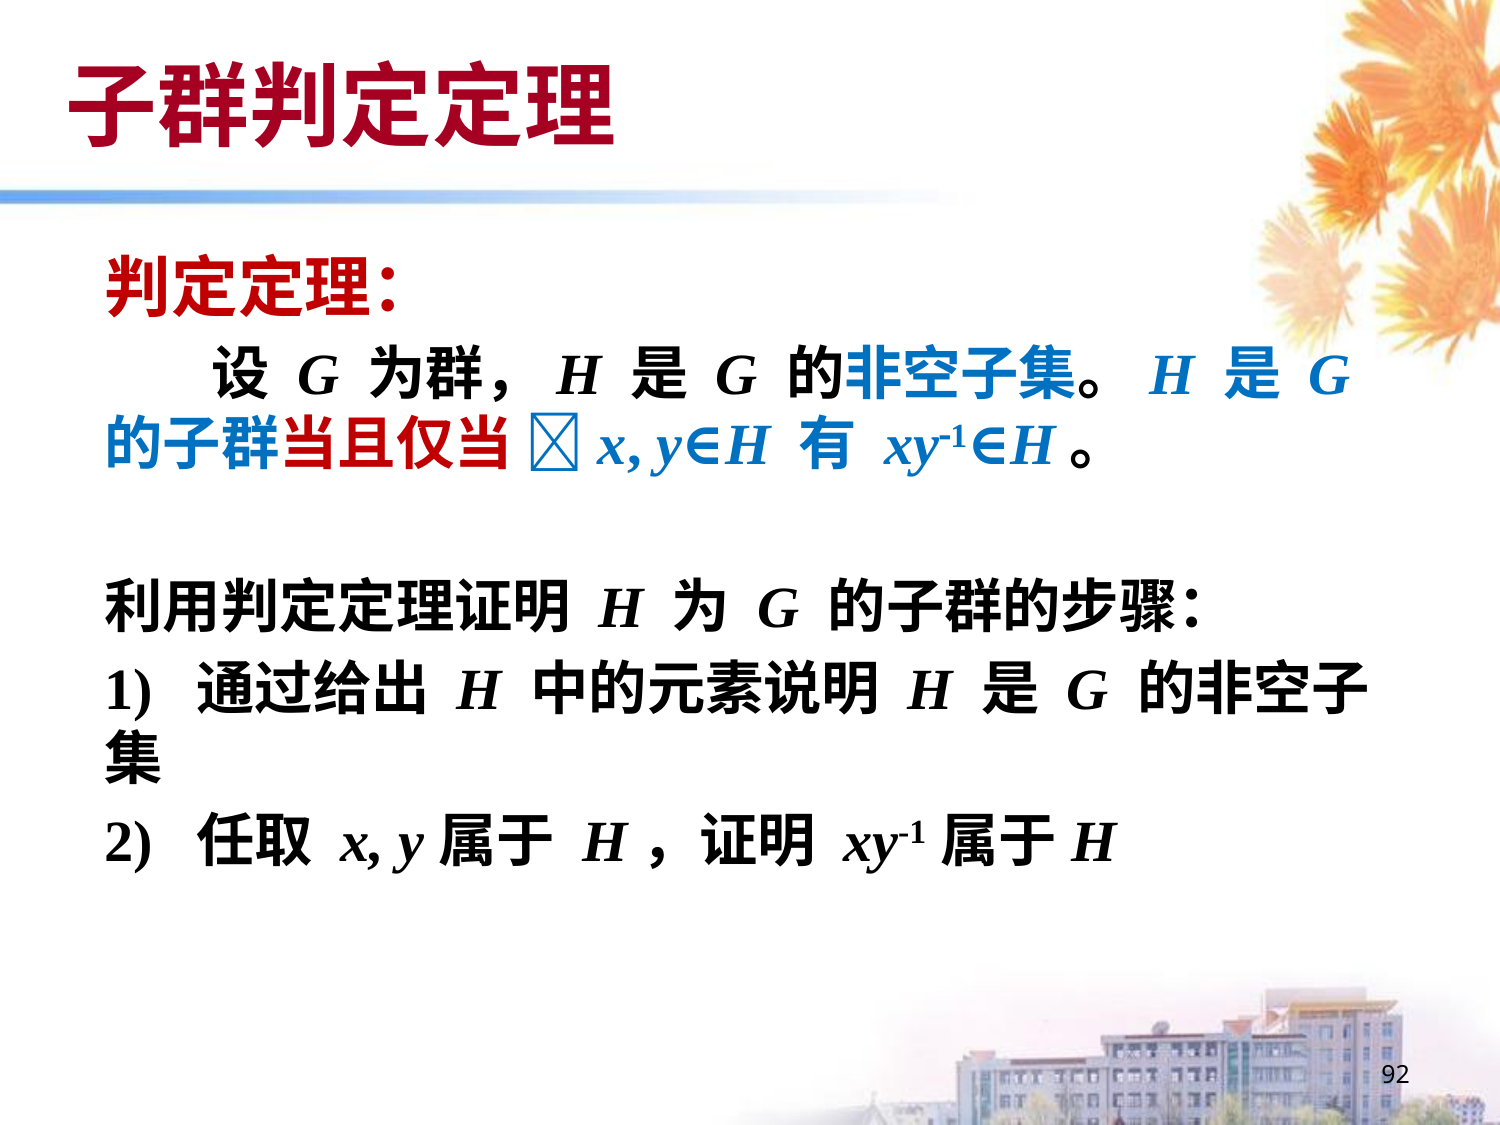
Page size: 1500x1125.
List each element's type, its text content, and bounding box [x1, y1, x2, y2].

title 子群判定定理 [50, 0, 1401, 216]
slide_number 92 [1074, 1024, 1426, 1101]
picture [0, 0, 1500, 1125]
list 判定定理： 设 G 为群，H 是 G 的非空子集。H 是 G 的子群当且仅当 x, y∈H 有 xy1∈H。 利用判定定理证明 H 为 G 的子群的步骤： 1) 通过给出 H 中的元素说明 H 是 G 的非空子集 2) 任取 x, y属于 H，证明 xy-1属于H [89, 237, 1401, 875]
